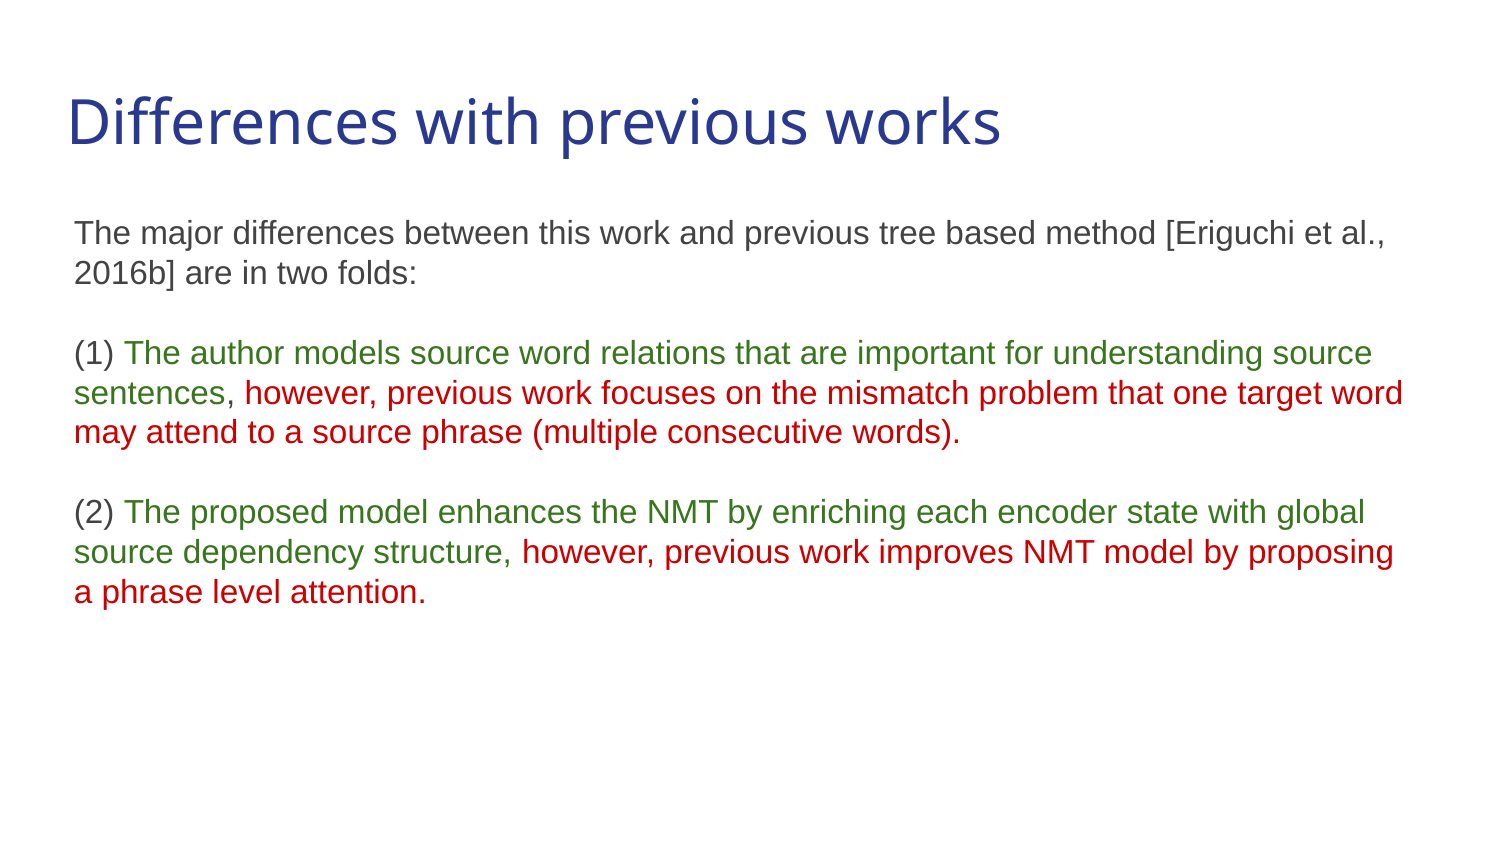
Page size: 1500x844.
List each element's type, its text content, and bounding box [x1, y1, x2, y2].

text_box The major differences between this work and previous tree based method [Eriguchi et al., 2016b] are in two folds: (1) The author models source word relations that are important for understanding source sentences, however, previous work focuses on the mismatch problem that one target word may attend to a source phrase (multiple consecutive words). (2) The proposed model enhances the NMT by enriching each encoder state with global source dependency structure, however, previous work improves NMT model by proposing a phrase level attention. [58, 196, 1436, 806]
title Differences with previous works [51, 67, 1449, 167]
